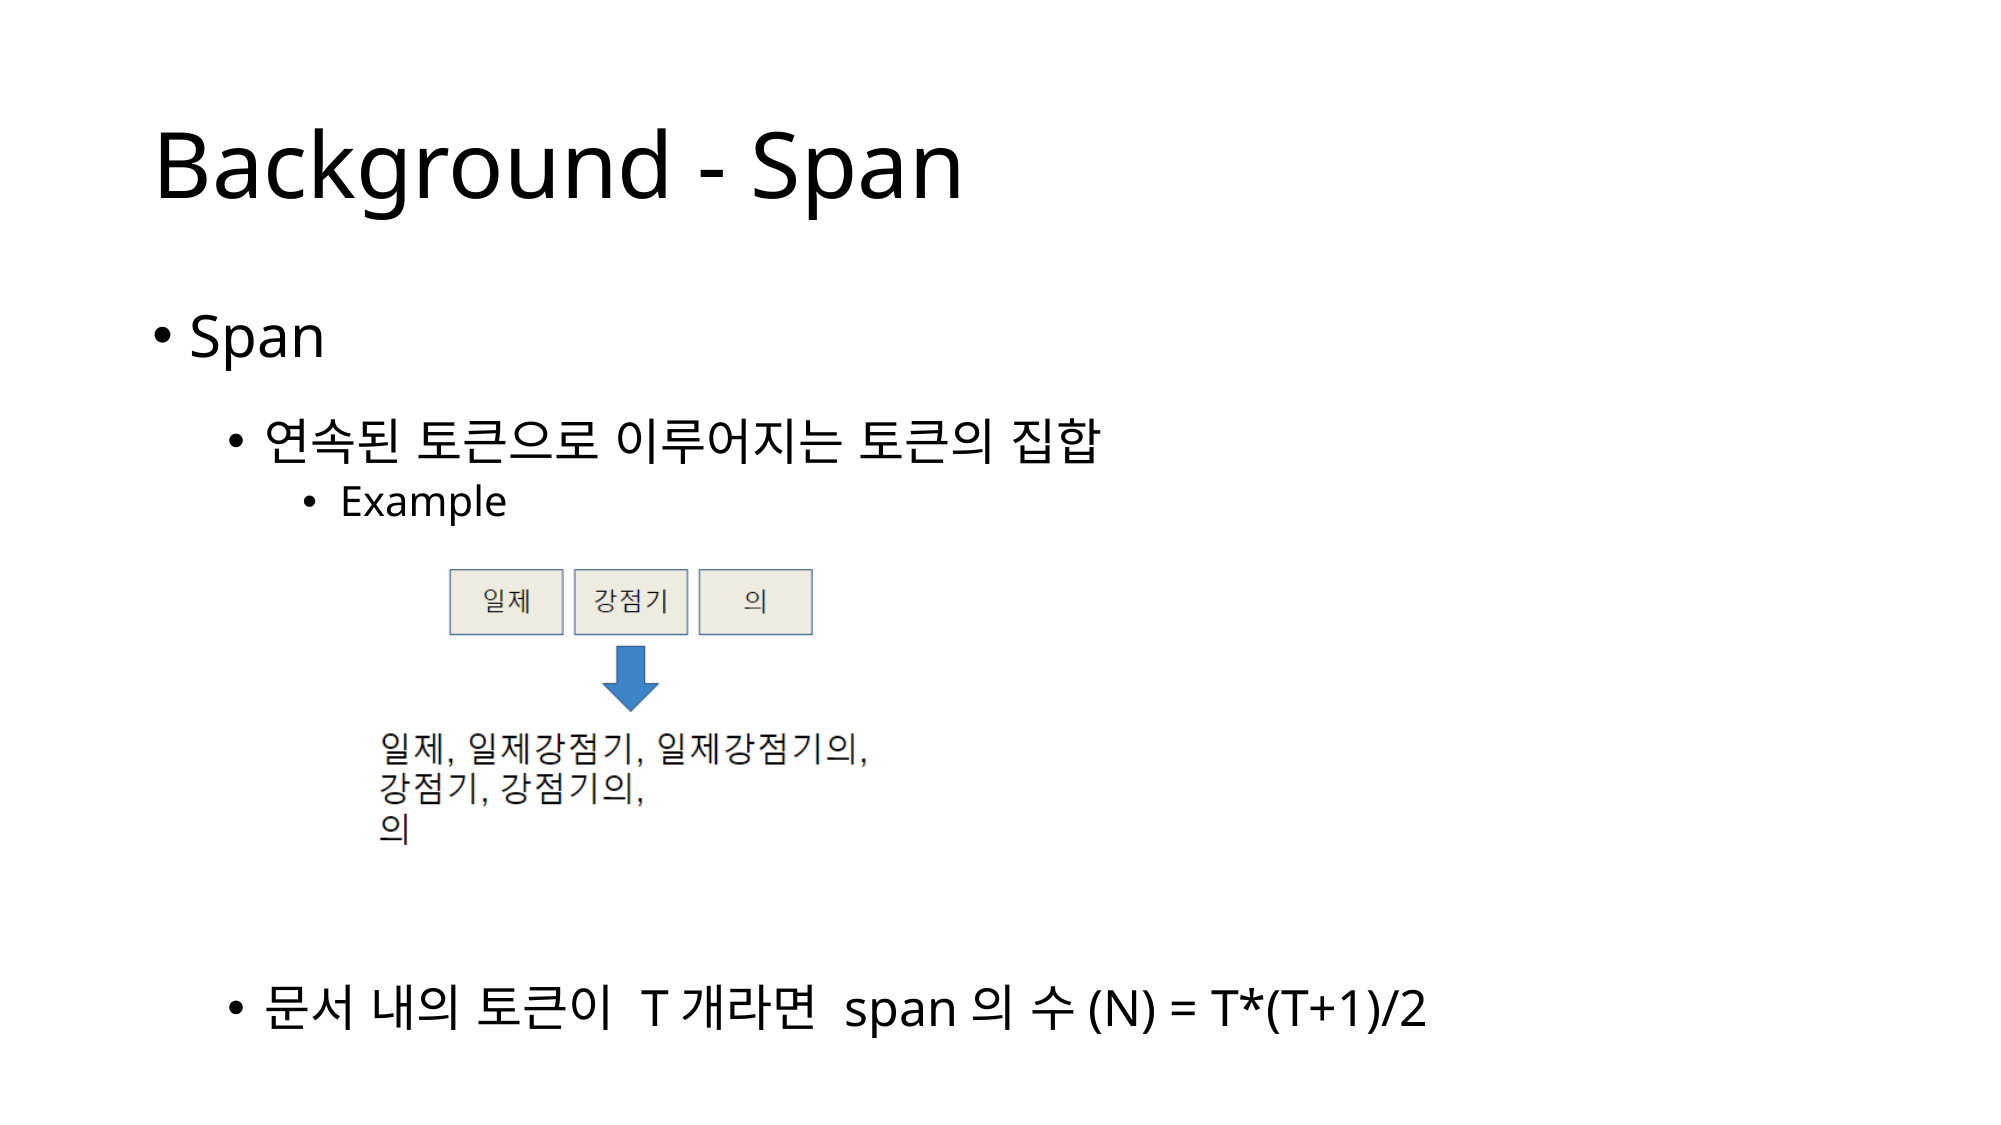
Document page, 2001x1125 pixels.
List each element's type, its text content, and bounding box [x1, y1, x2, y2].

picture [348, 562, 921, 863]
title Background - Span [137, 59, 1863, 278]
list Span 연속된 토큰으로 이루어지는 토큰의 집합 Example 문서 내의 토큰이 T개라면 span의 수(N) = T*(T+1)/2 [137, 299, 1863, 1014]
